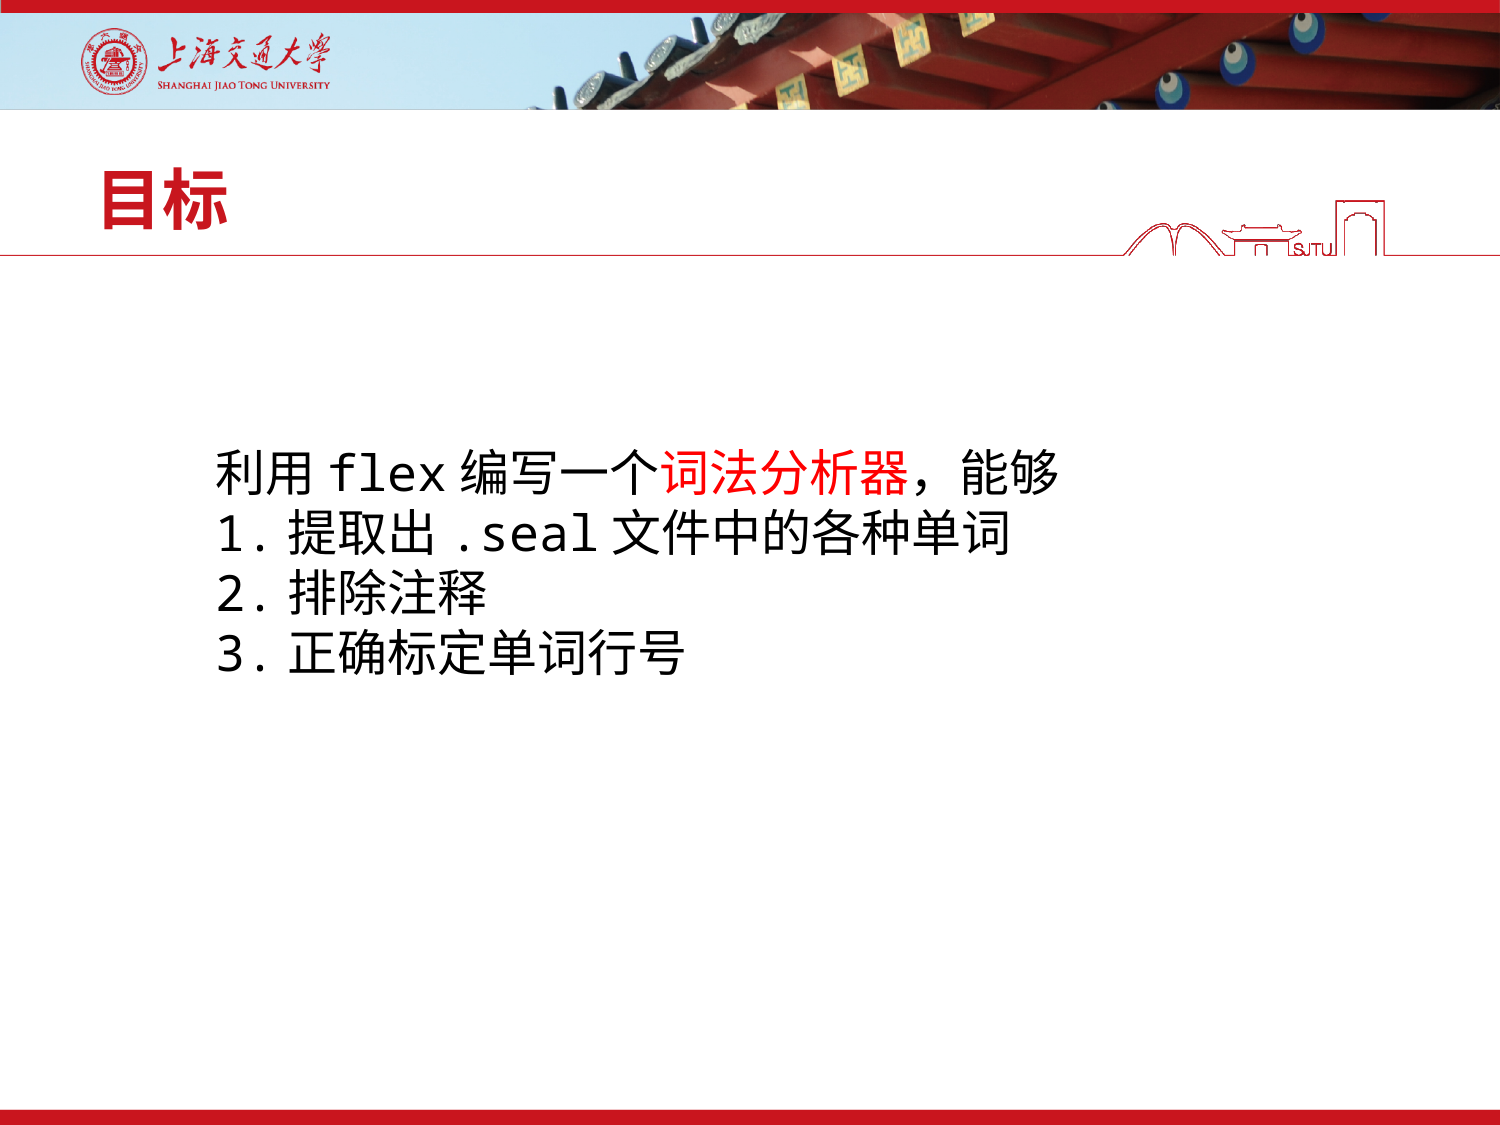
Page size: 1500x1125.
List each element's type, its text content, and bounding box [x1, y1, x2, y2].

text_box 利用flex编写一个词法分析器，能够 1.提取出.seal文件中的各种单词 2.排除注释 3.正确标定单词行号 [200, 433, 1300, 689]
picture [0, 200, 1500, 256]
title 目标 [81, 159, 1455, 254]
picture [0, 0, 1500, 110]
